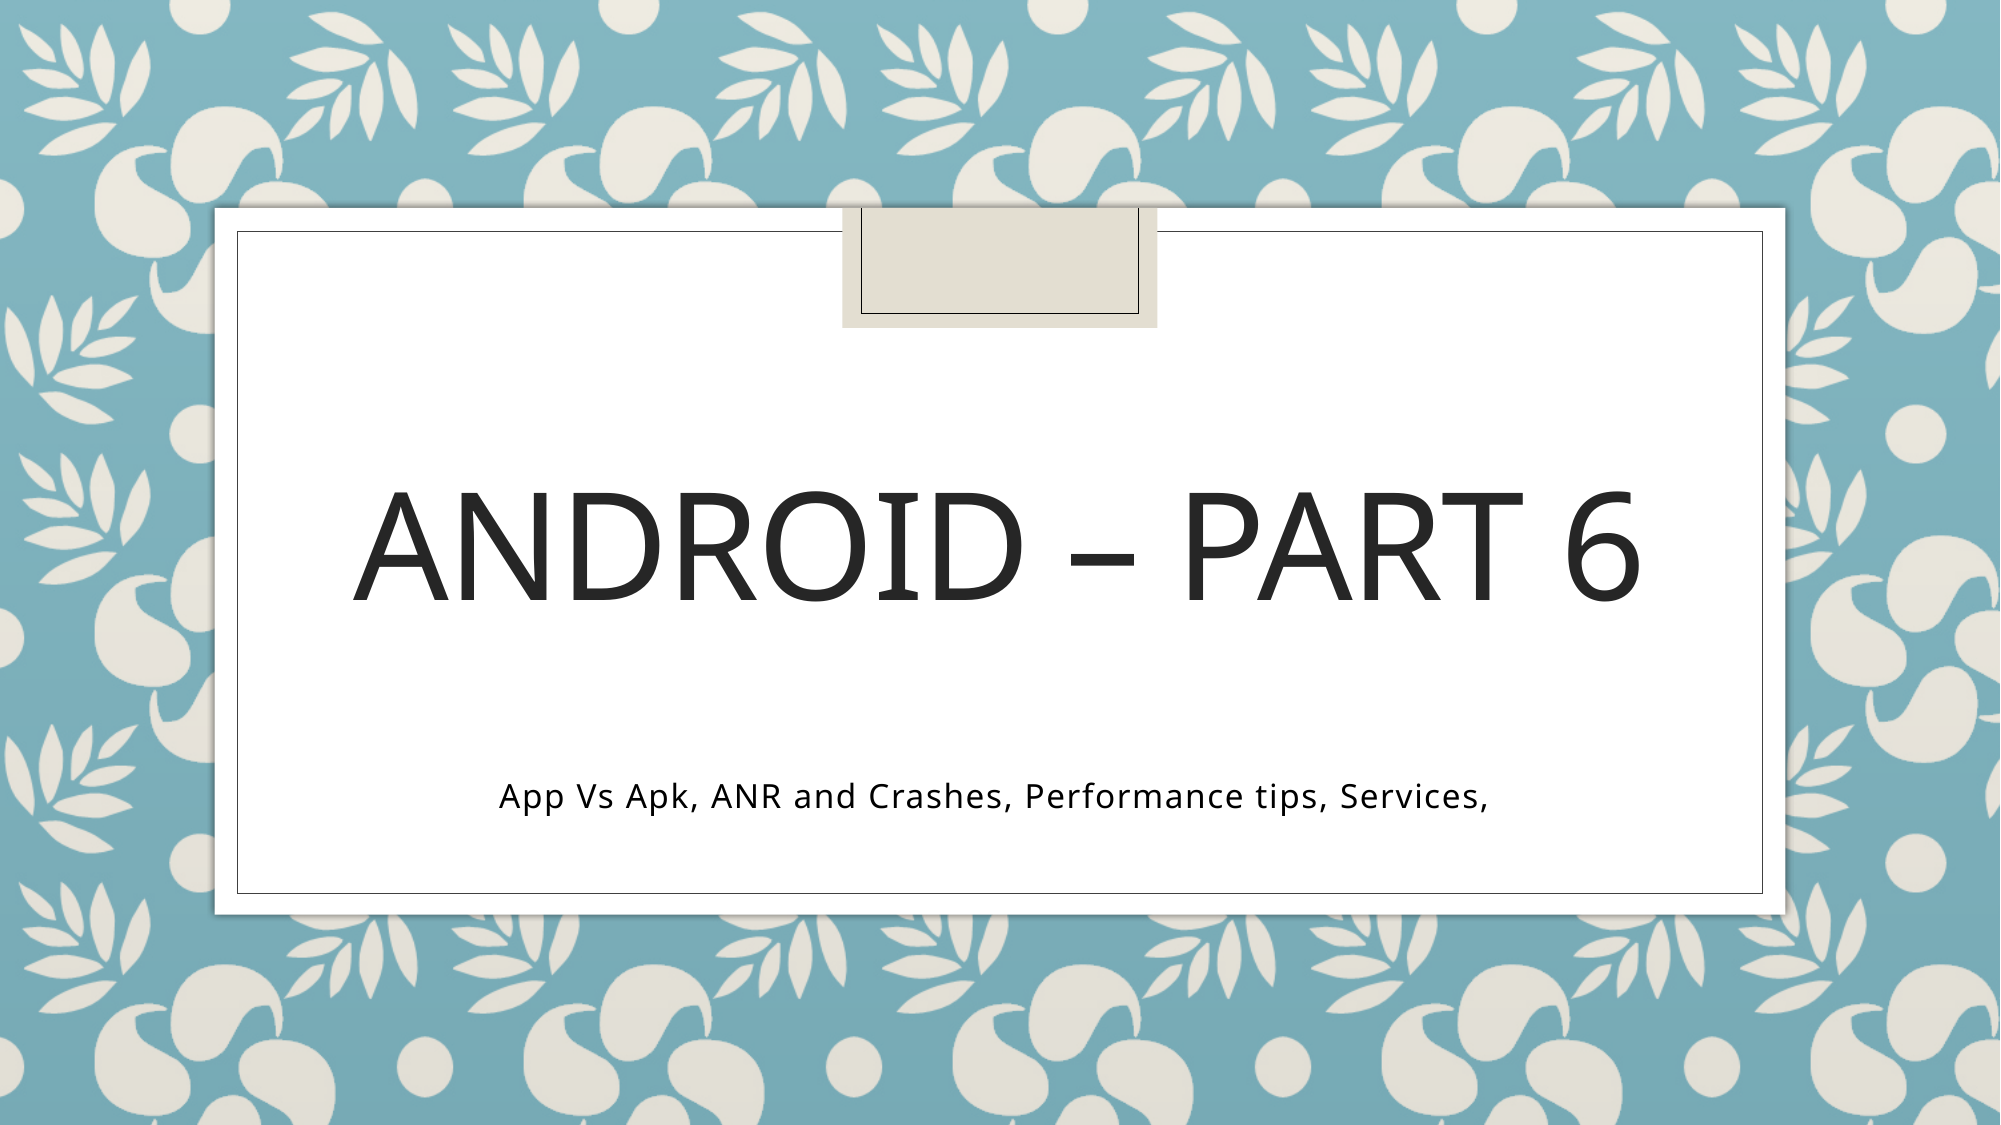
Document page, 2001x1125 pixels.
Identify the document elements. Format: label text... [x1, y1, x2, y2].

title ANDROID – PART 6 [256, 343, 1744, 768]
subtitle App Vs Apk, ANR and Crashes, Performance tips, Services, [256, 768, 1745, 844]
